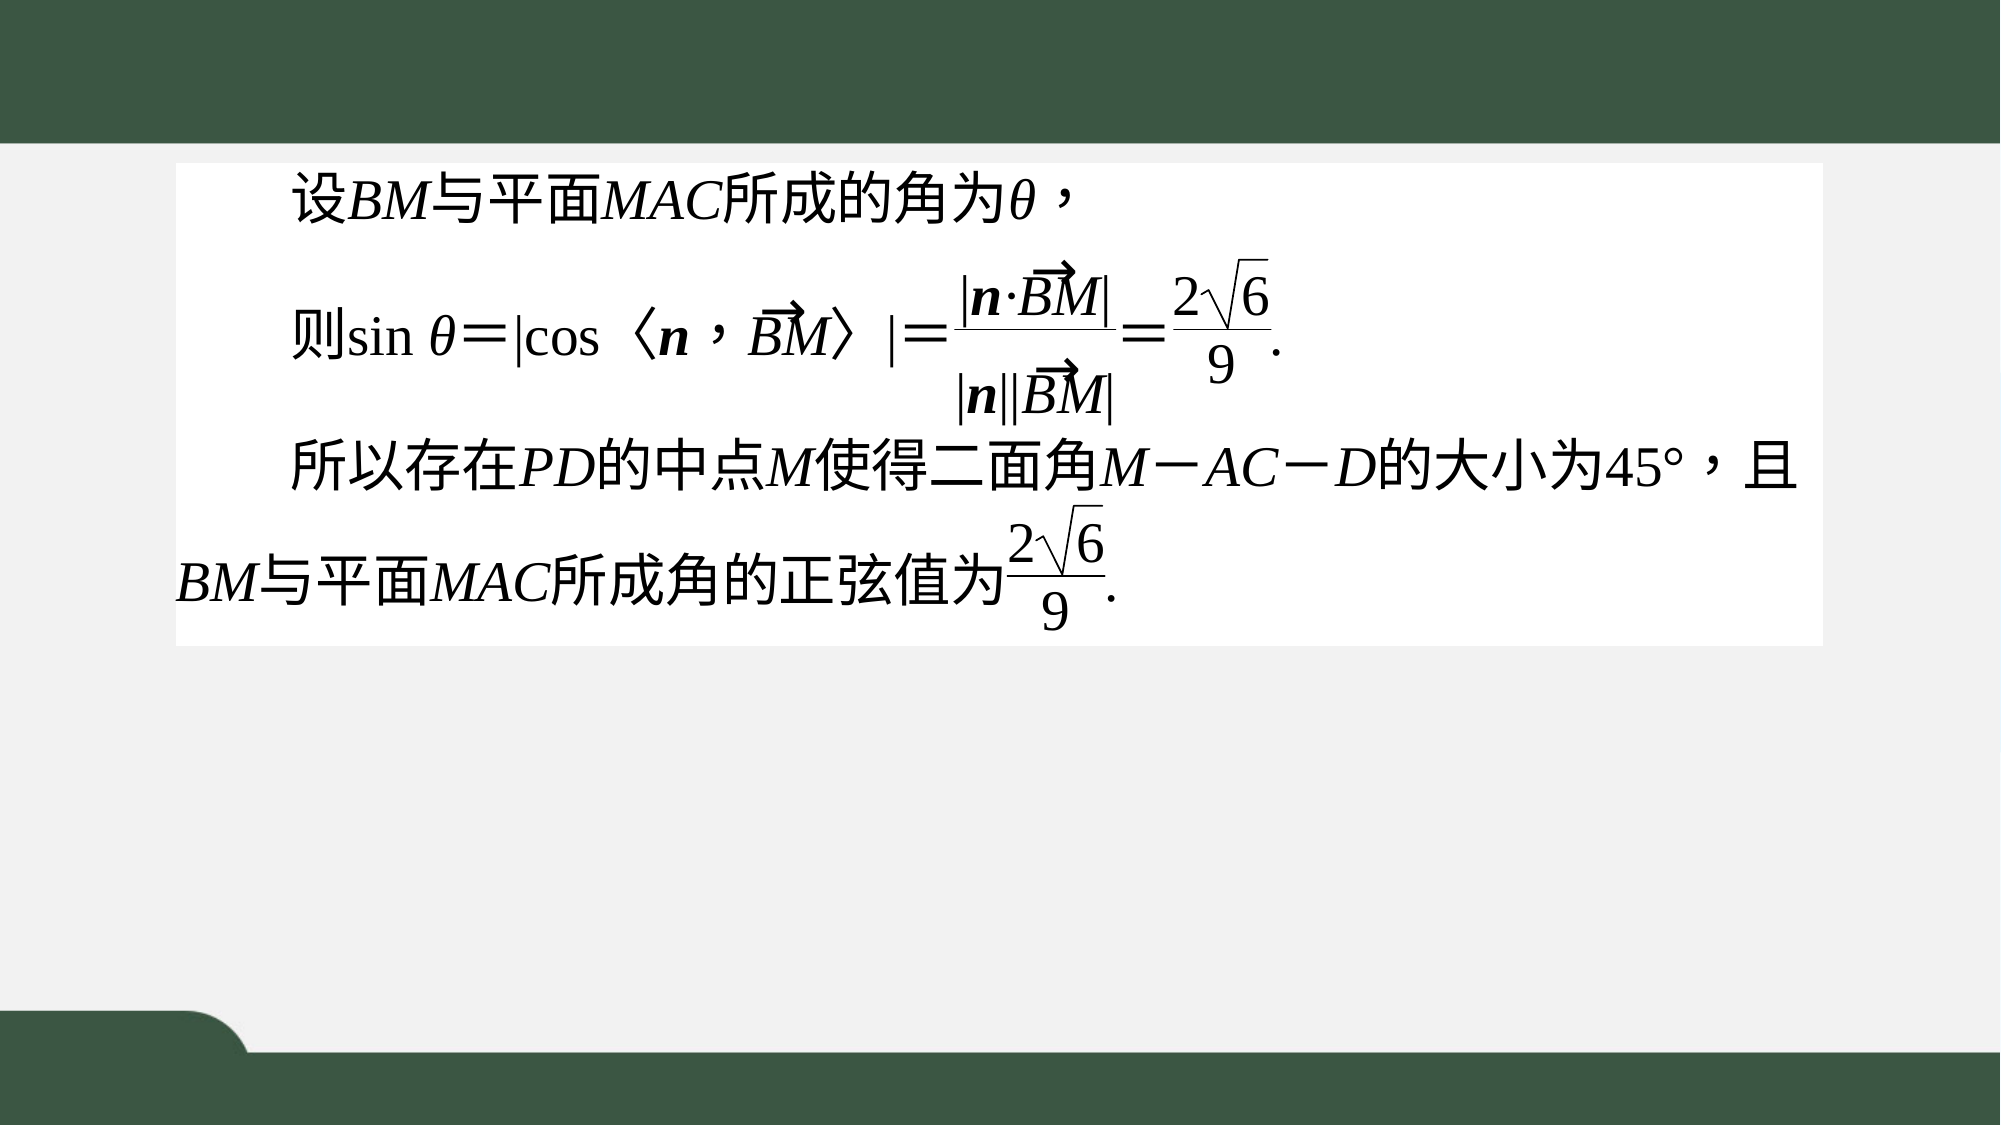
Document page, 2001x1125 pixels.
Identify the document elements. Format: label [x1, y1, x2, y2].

picture [0, 0, 2001, 1125]
text_box [175, 162, 1825, 962]
